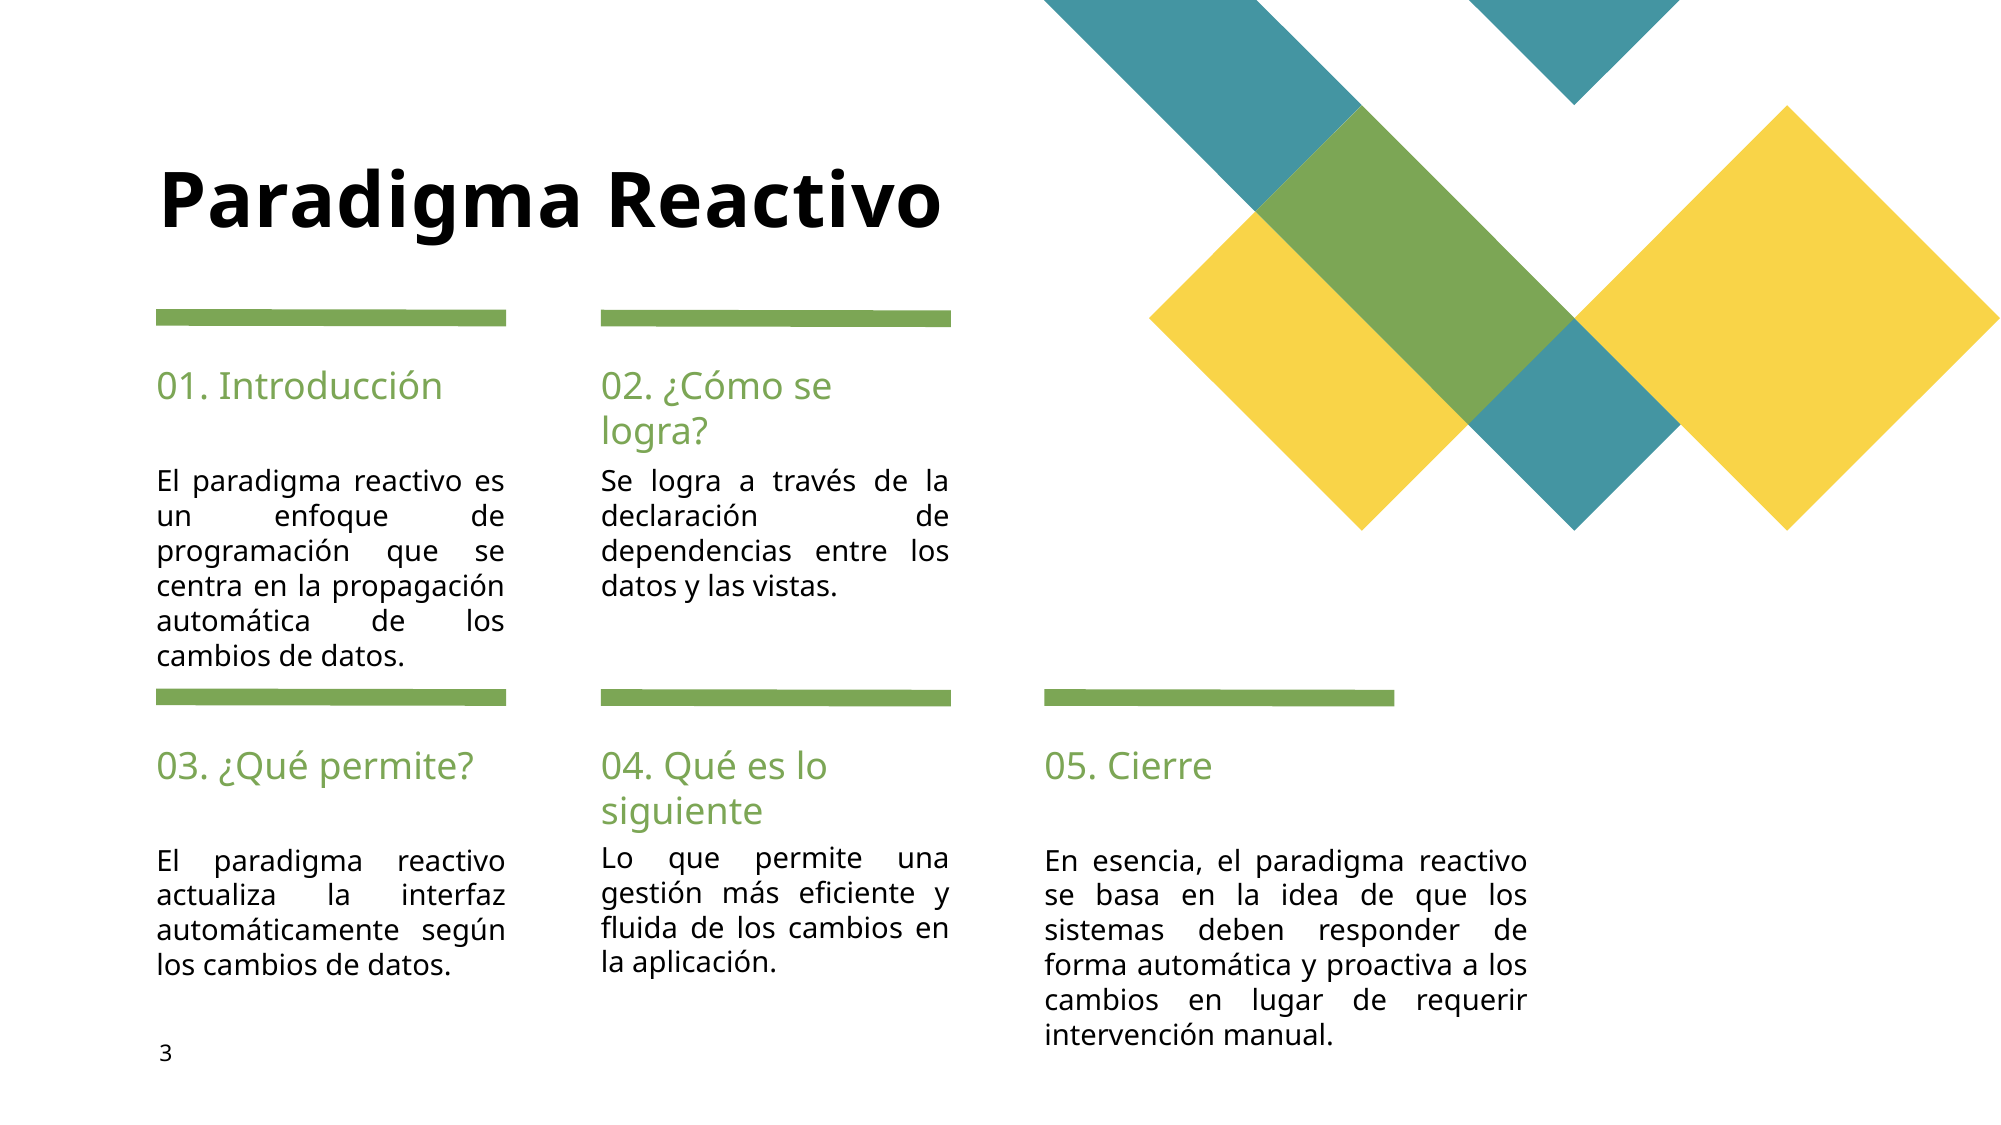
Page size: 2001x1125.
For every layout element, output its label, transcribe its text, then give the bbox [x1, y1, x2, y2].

list El paradigma reactivo actualiza la interfaz automáticamente según los cambios de datos. [156, 841, 507, 1039]
list 04. Qué es lo siguiente [600, 741, 950, 838]
list 02. ¿Cómo se logra? [600, 362, 950, 462]
list Se logra a través de la declaración de dependencias entre los datos y las vistas. [600, 462, 950, 617]
list En esencia, el paradigma reactivo se basa en la idea de que los sistemas deben responder de forma automática y proactiva a los cambios en lugar de requerir intervención manual. [1044, 841, 1529, 1015]
slide_number 3 [159, 1038, 246, 1080]
list 01. Introducción [156, 362, 507, 410]
list El paradigma reactivo es un enfoque de programación que se centra en la propagación automática de los cambios de datos. [156, 462, 506, 634]
title Paradigma Reactivo [158, 144, 969, 245]
list Lo que permite una gestión más eficiente y fluida de los cambios en la aplicación. [600, 838, 950, 964]
list 03. ¿Qué permite? [156, 741, 507, 789]
list 05. Cierre [1044, 741, 1394, 789]
